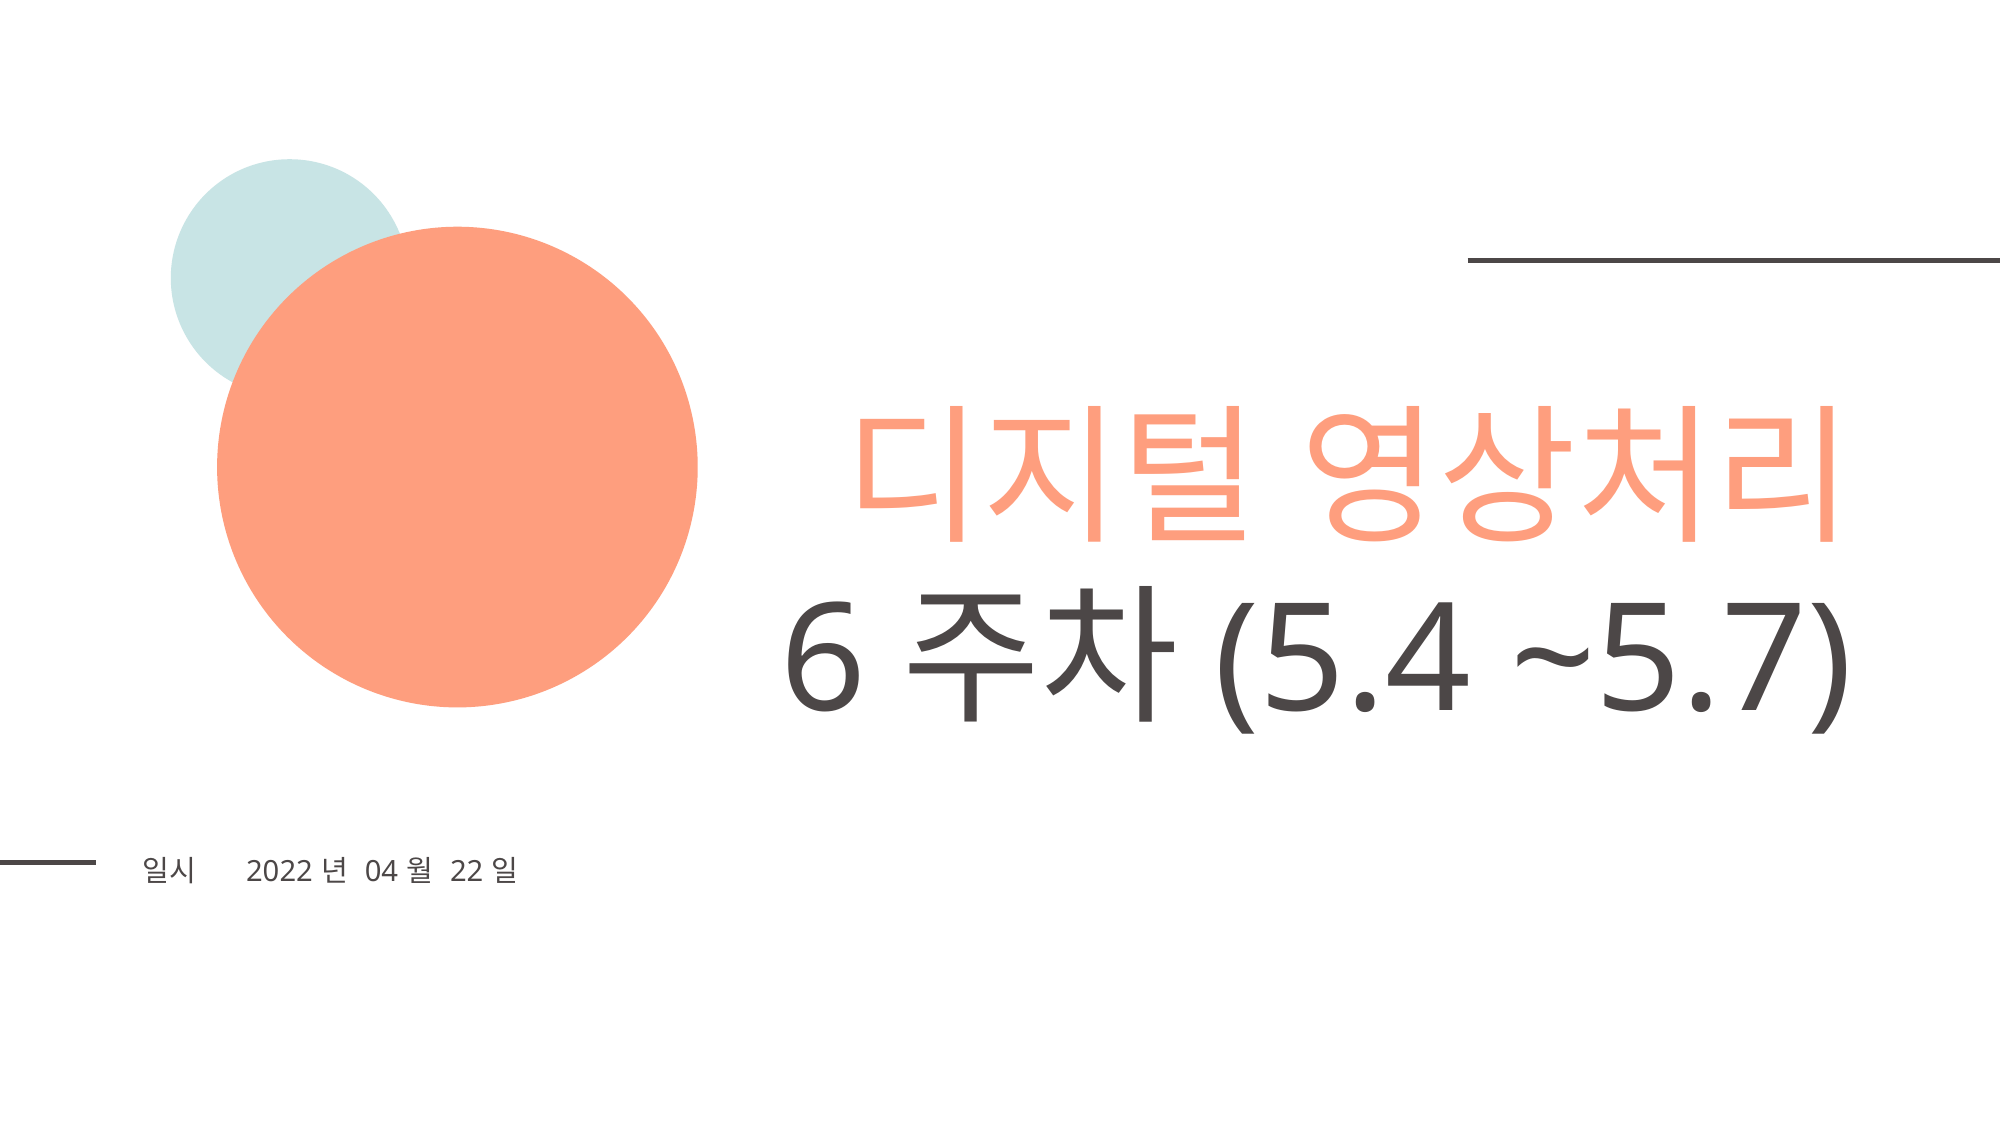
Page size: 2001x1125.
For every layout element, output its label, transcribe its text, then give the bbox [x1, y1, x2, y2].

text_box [170, 159, 698, 708]
table_header 일시 [129, 841, 230, 888]
table_header 2022년 04월 22일 [232, 841, 848, 888]
text_box 디지털 영상처리 6주차(5.4 ~5.7) [765, 373, 1868, 748]
